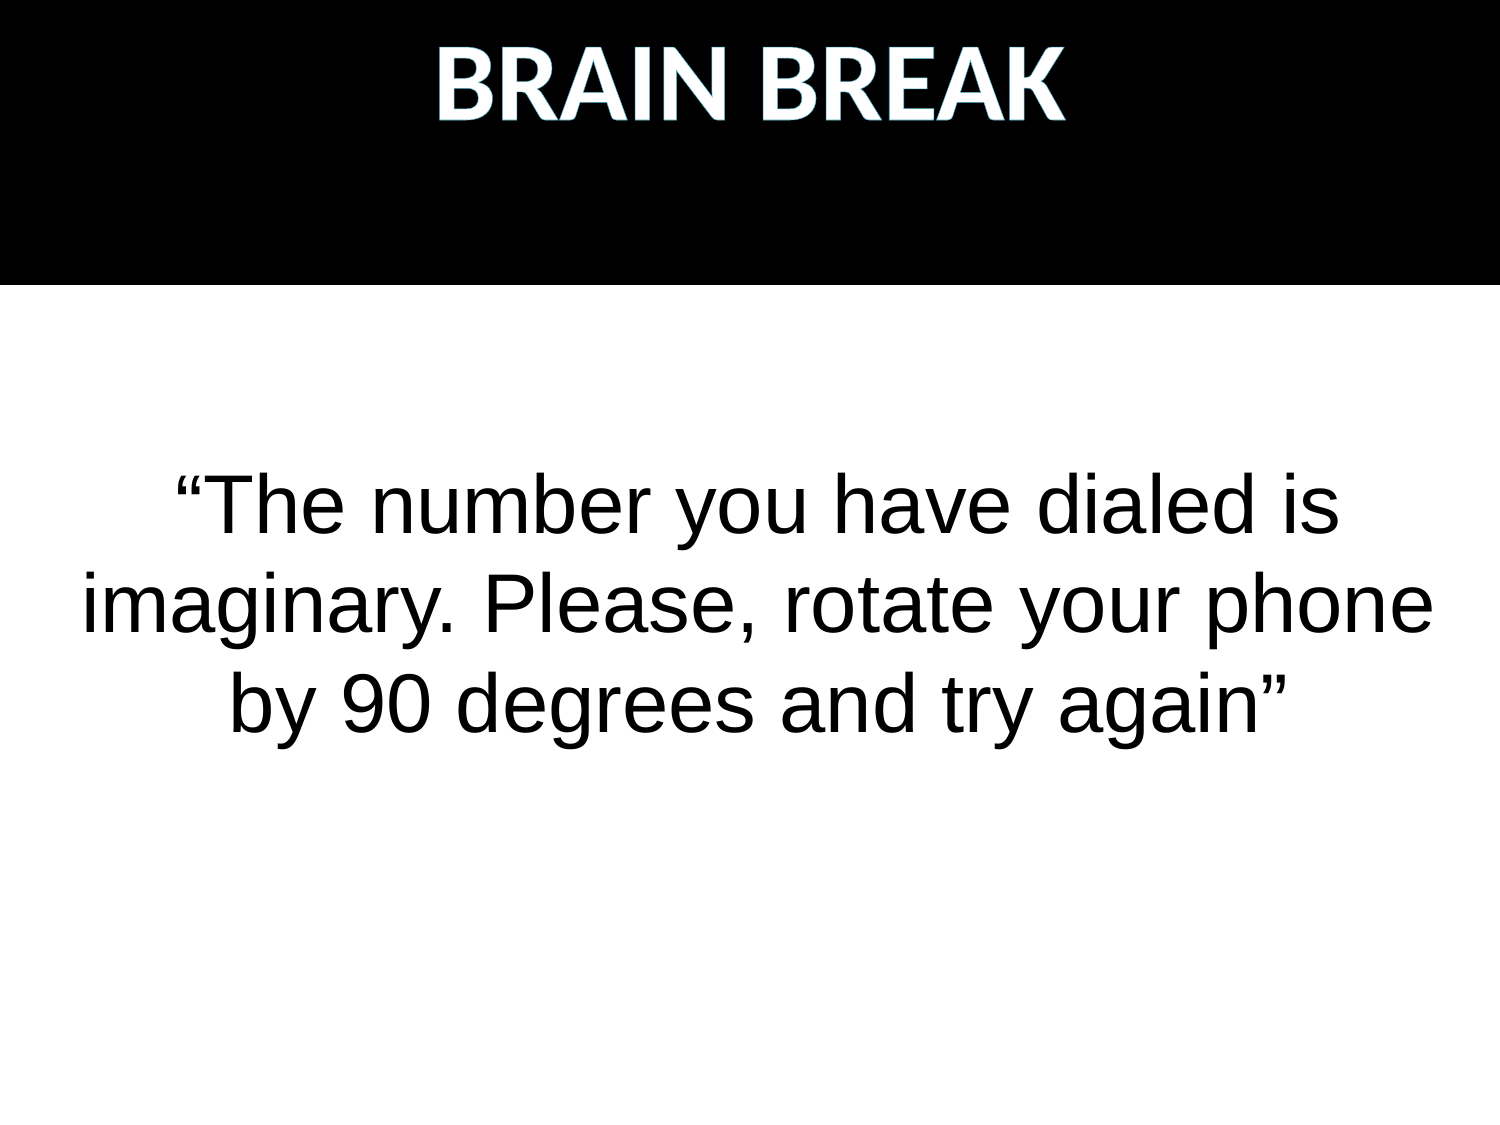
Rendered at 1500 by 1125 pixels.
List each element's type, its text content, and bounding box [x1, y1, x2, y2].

text_box BRAIN BREAK [0, 0, 1500, 285]
text_box “The number you have dialed is imaginary. Please, rotate your phone by 90 degrees and try again” [36, 442, 1482, 757]
